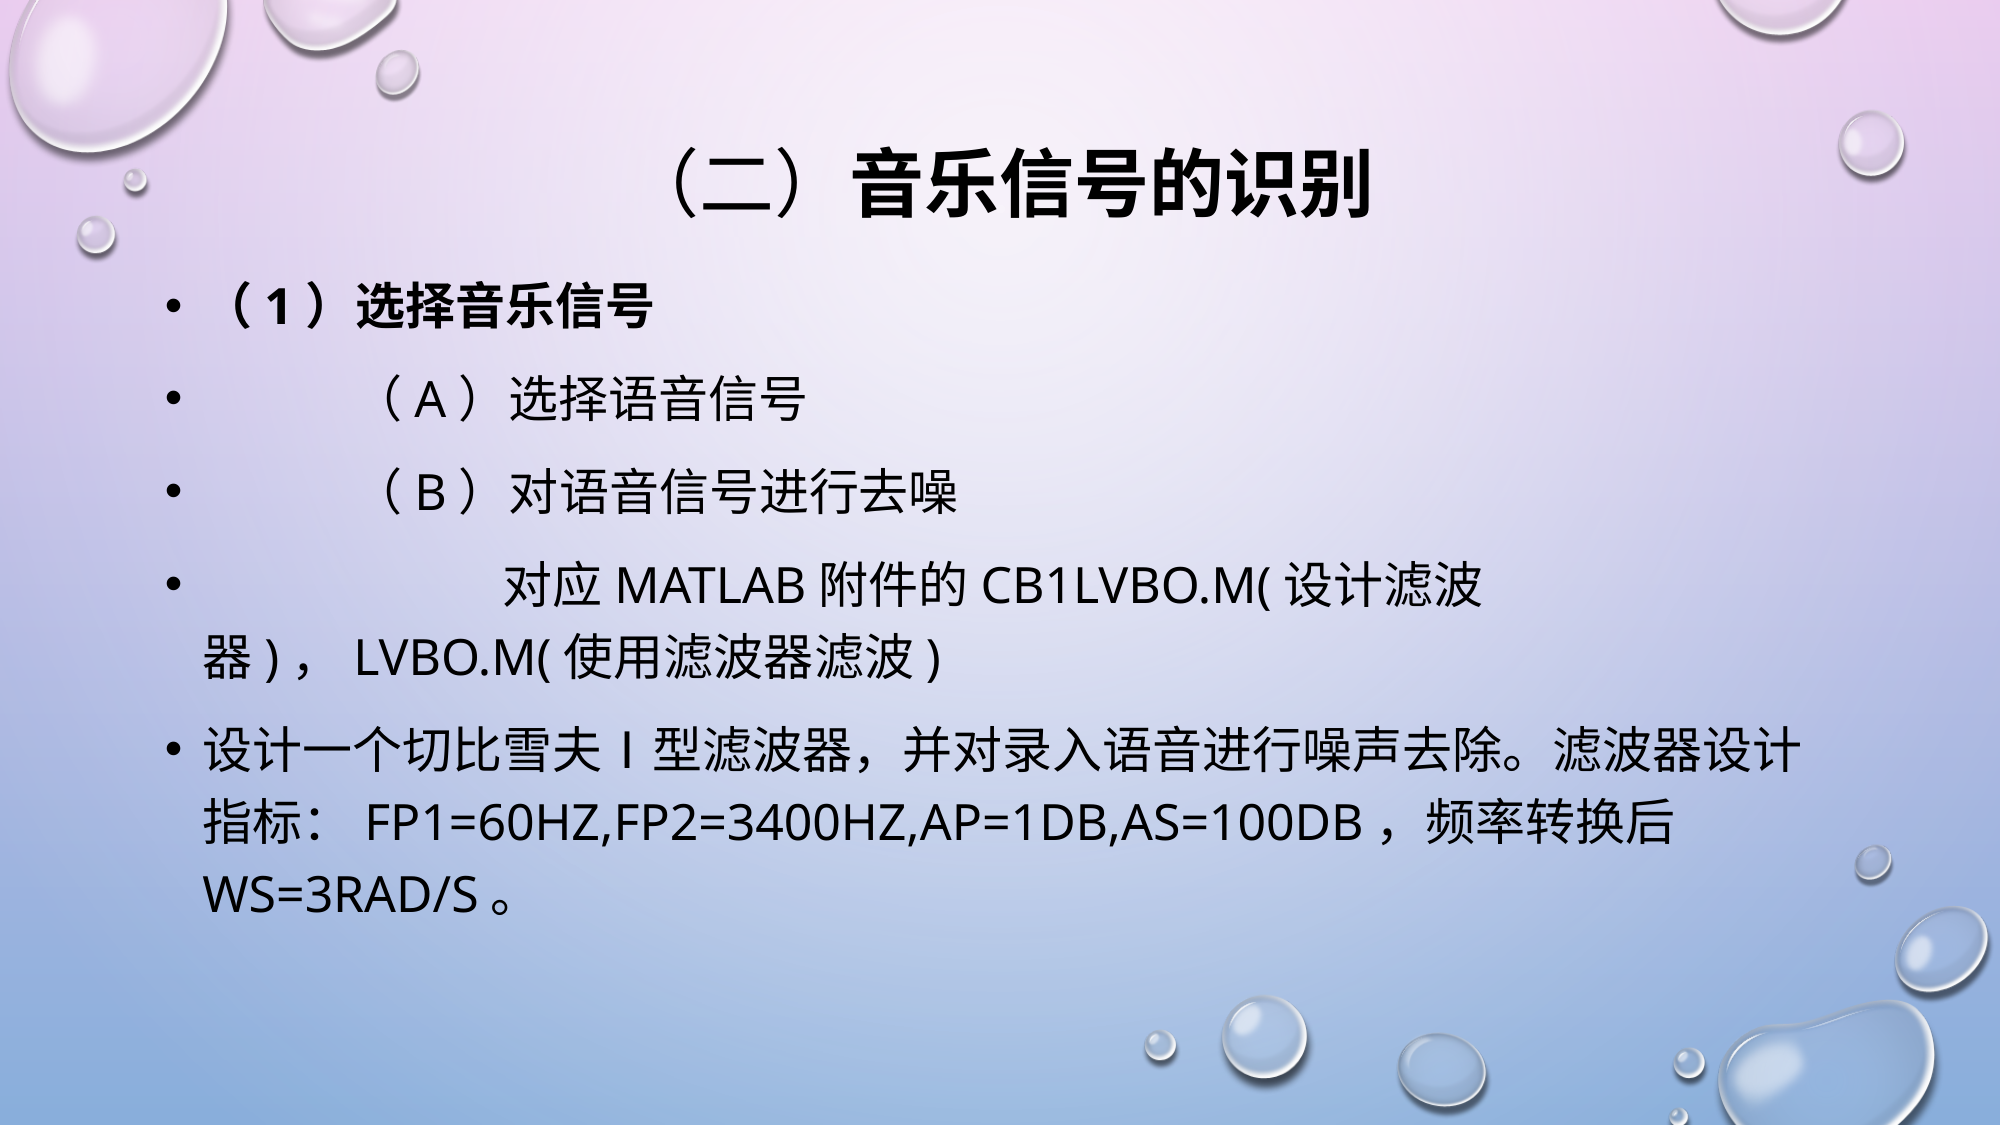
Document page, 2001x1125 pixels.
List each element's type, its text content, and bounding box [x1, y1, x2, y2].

list （1）选择音乐信号 （a）选择语音信号 （b）对语音信号进行去噪 对应matlab附件的CB1lvbo.m(设计滤波器)，lvbo.m(使用滤波器滤波) 设计一个切比雪夫Ⅰ型滤波器，并对录入语音进行噪声去除。滤波器设计指标：fp1=60Hz,fp2=3400Hz,Ap=1dB,As=100dB，频率转换后ws=3rad/s。 [149, 255, 1850, 1072]
picture [0, 0, 2000, 1125]
title （二）音乐信号的识别 [149, 101, 1851, 364]
